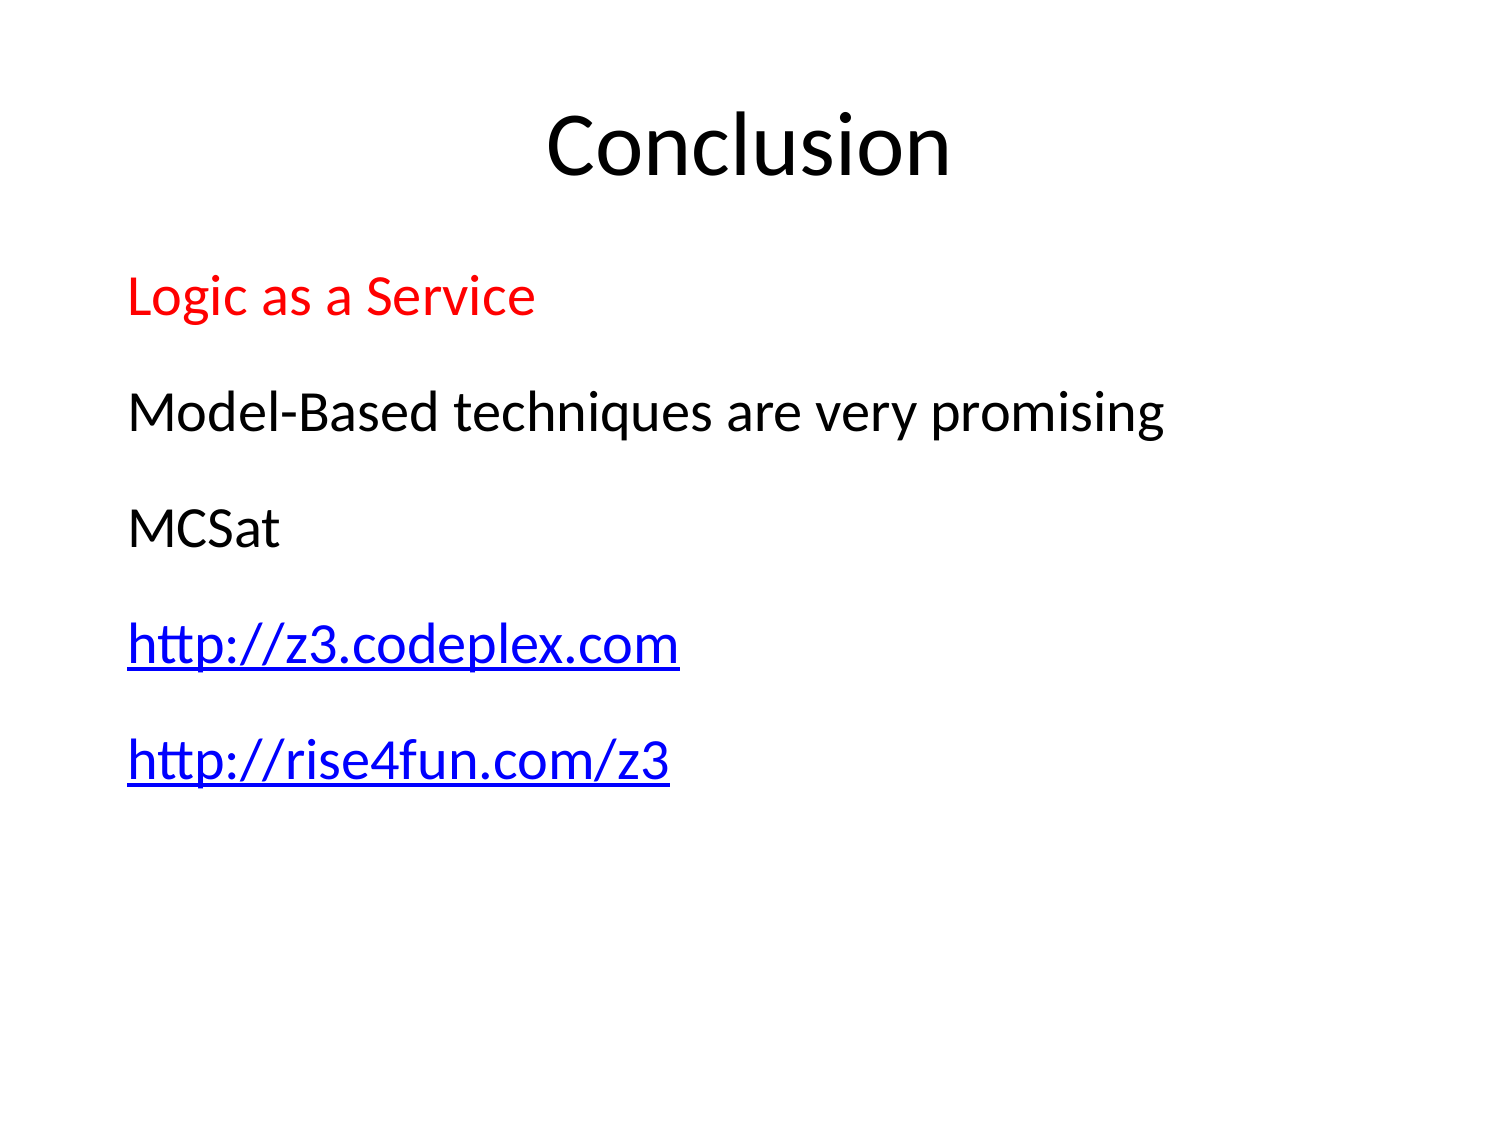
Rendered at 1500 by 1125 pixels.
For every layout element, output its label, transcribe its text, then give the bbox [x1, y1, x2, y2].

text_box http://rise4fun.com/z3 [112, 714, 1413, 869]
title Conclusion [74, 44, 1426, 233]
text_box http://z3.codeplex.com [112, 598, 1413, 683]
text_box Logic as a Service [112, 249, 1413, 335]
text_box MCSat [112, 482, 1413, 567]
text_box Model-Based techniques are very promising [112, 366, 1413, 451]
